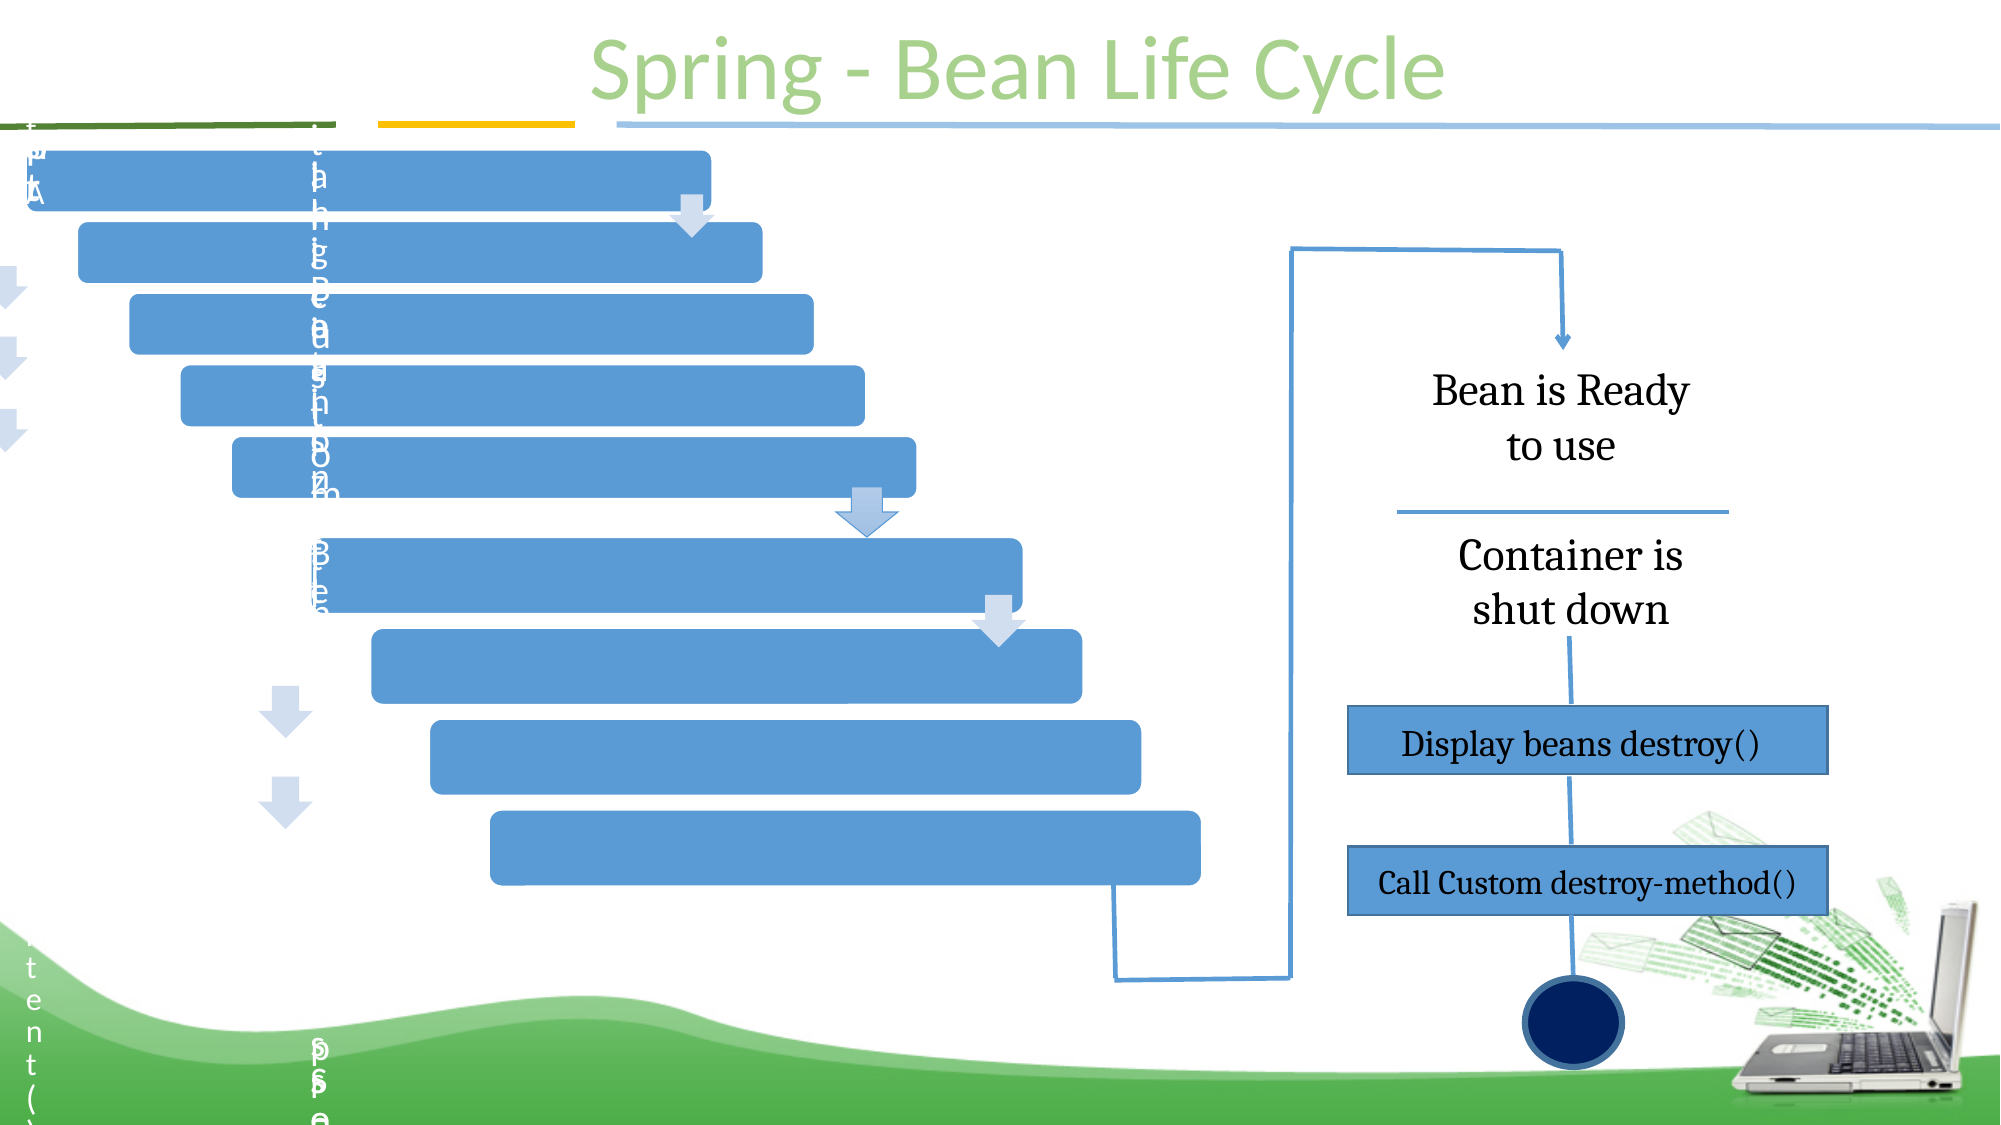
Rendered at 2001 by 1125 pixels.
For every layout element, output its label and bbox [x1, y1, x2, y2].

text_box [25, 149, 918, 499]
picture [0, 0, 2000, 1125]
text_box [1560, 250, 1564, 351]
text_box [310, 537, 1203, 887]
